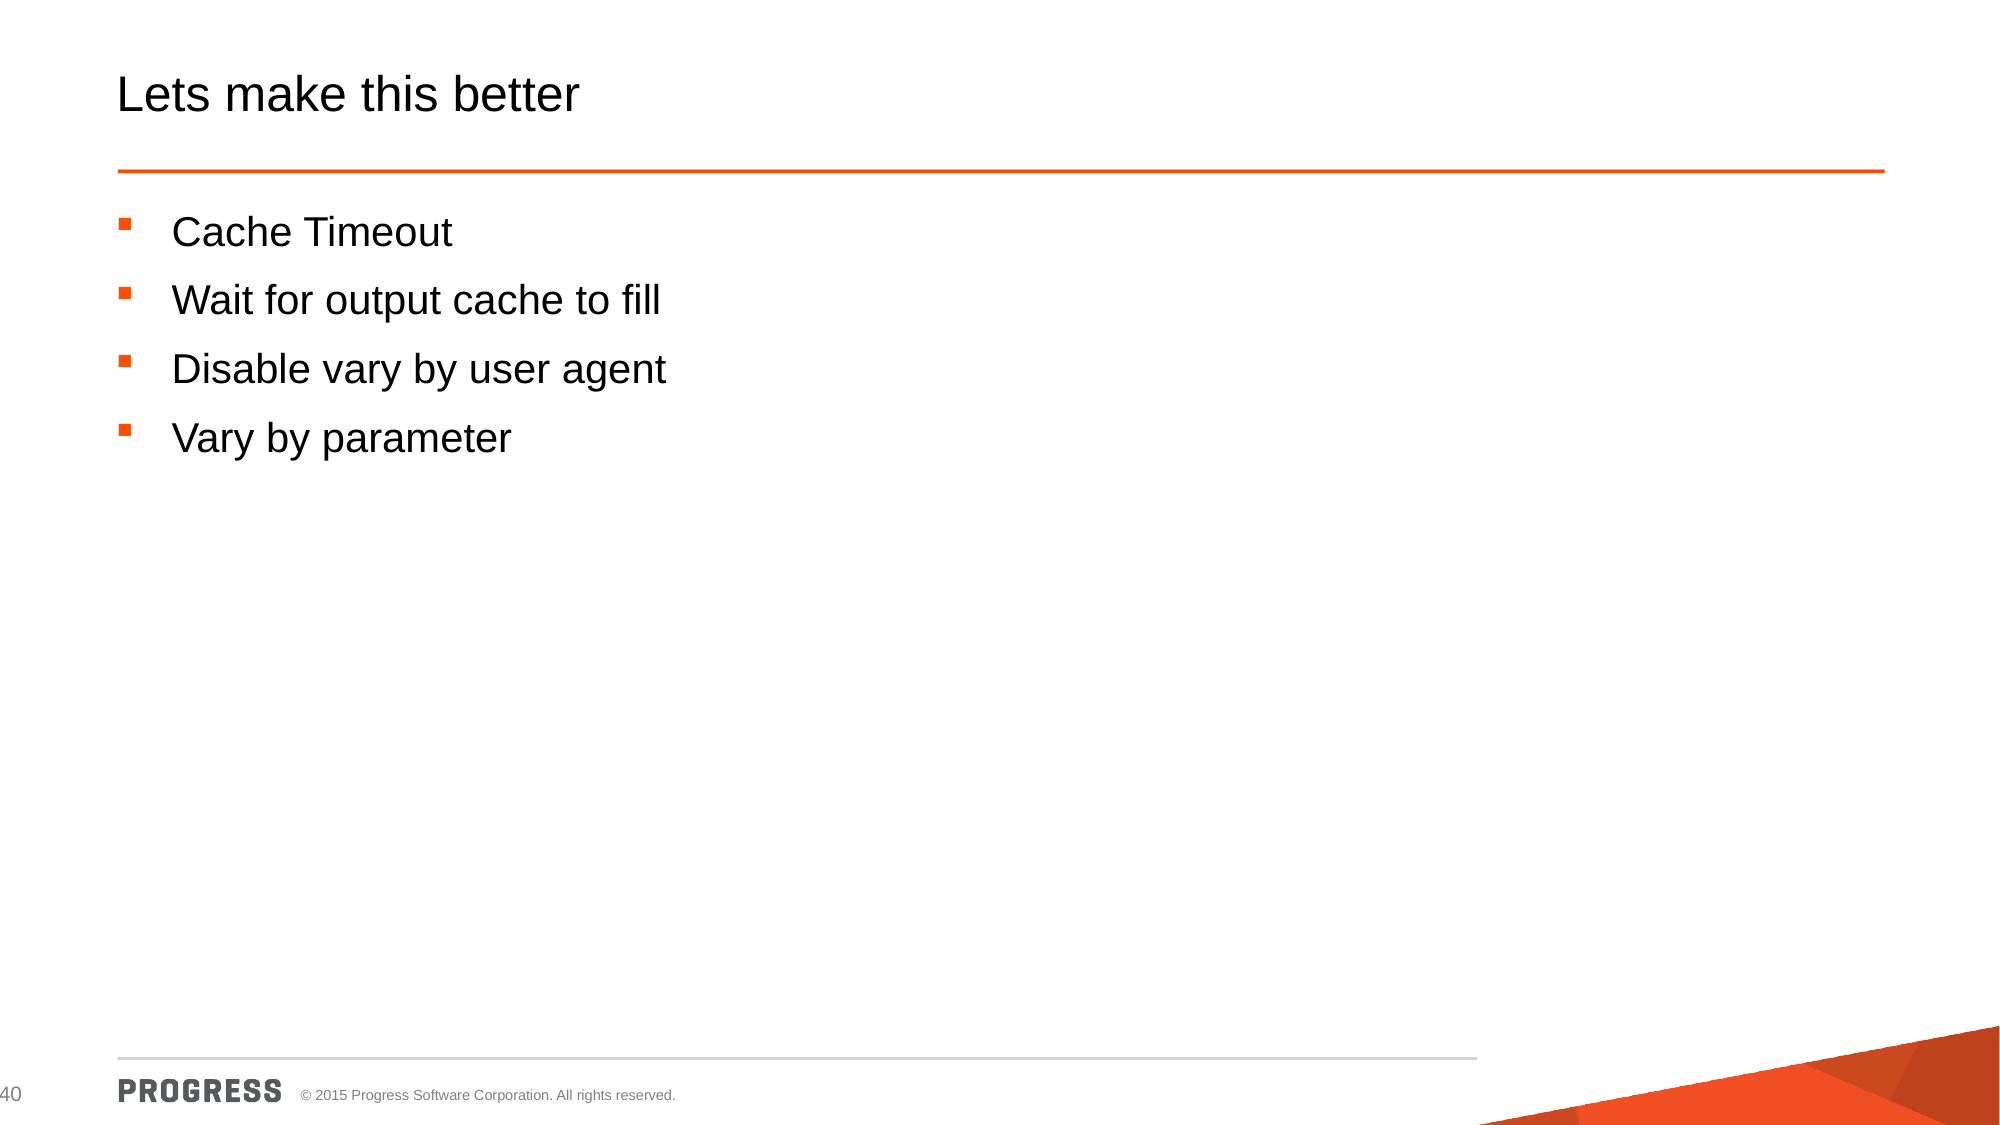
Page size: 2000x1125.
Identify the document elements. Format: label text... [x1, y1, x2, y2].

picture [0, 0, 2000, 1125]
title Lets make this better [100, 60, 1874, 132]
list Cache Timeout Wait for output cache to fill Disable vary by user agent Vary by parameter [100, 196, 1801, 1068]
